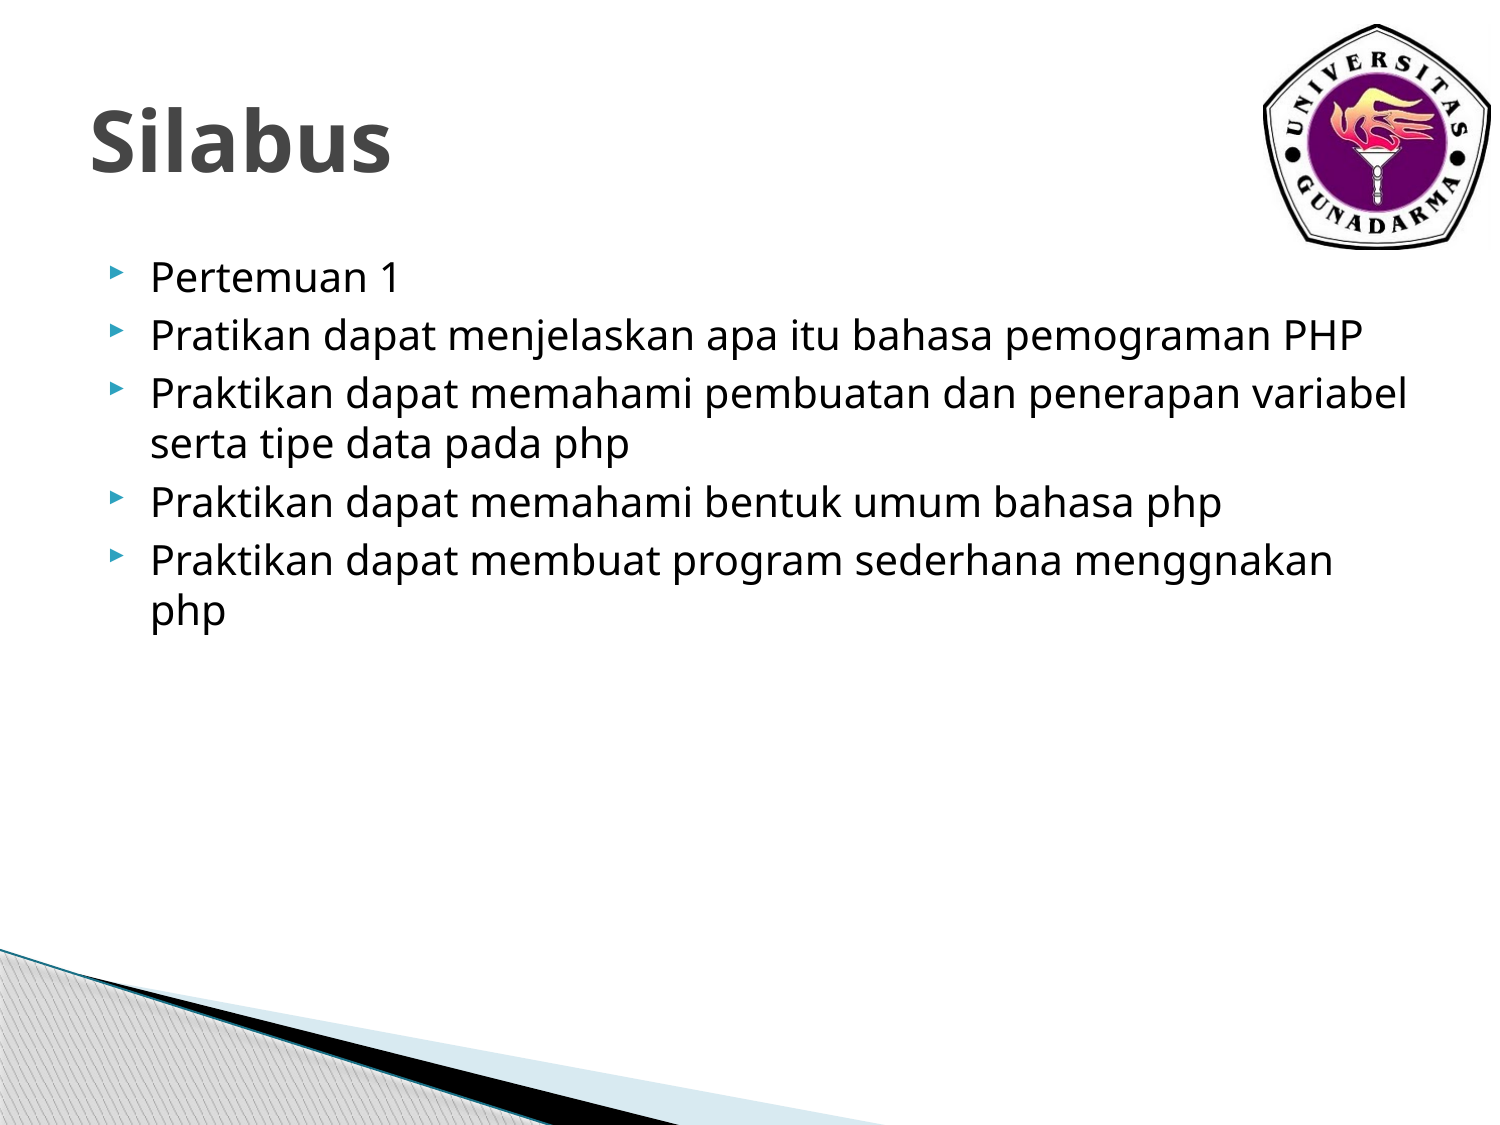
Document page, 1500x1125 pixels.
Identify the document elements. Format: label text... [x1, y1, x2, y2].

picture [1262, 24, 1491, 251]
list Pertemuan 1 Pratikan dapat menjelaskan apa itu bahasa pemograman PHP Praktikan dapat memahami pembuatan dan penerapan variabel serta tipe data pada php Praktikan dapat memahami bentuk umum bahasa php Praktikan dapat membuat program sederhana menggnakan php [75, 243, 1425, 986]
title Silabus [75, 45, 1257, 233]
